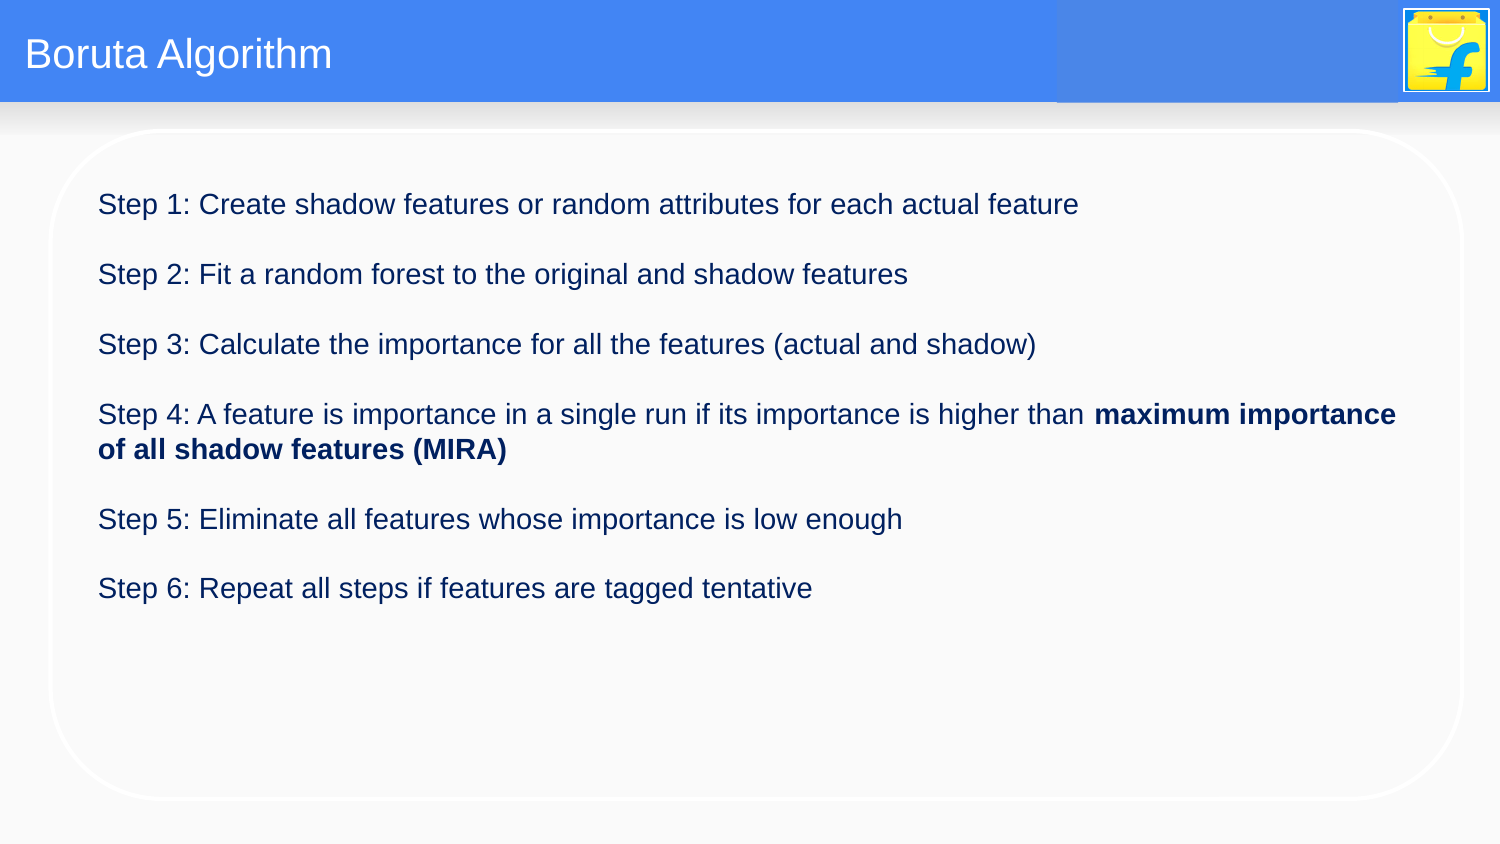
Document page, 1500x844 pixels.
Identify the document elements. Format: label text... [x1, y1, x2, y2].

title Boruta Algorithm [9, 0, 1374, 104]
picture [1405, 10, 1488, 91]
text_box Step 1: Create shadow features or random attributes for each actual feature Step 2: Fit a random forest to the original and shadow features Step 3: Calculate the importance for all the features (actual and shadow) Step 4: A feature is importance in a single run if its importance is higher than maximum importance of all shadow features (MIRA) Step 5: Eliminate all features whose importance is low enough Step 6: Repeat all steps if features are tagged tentative [48, 128, 1465, 801]
